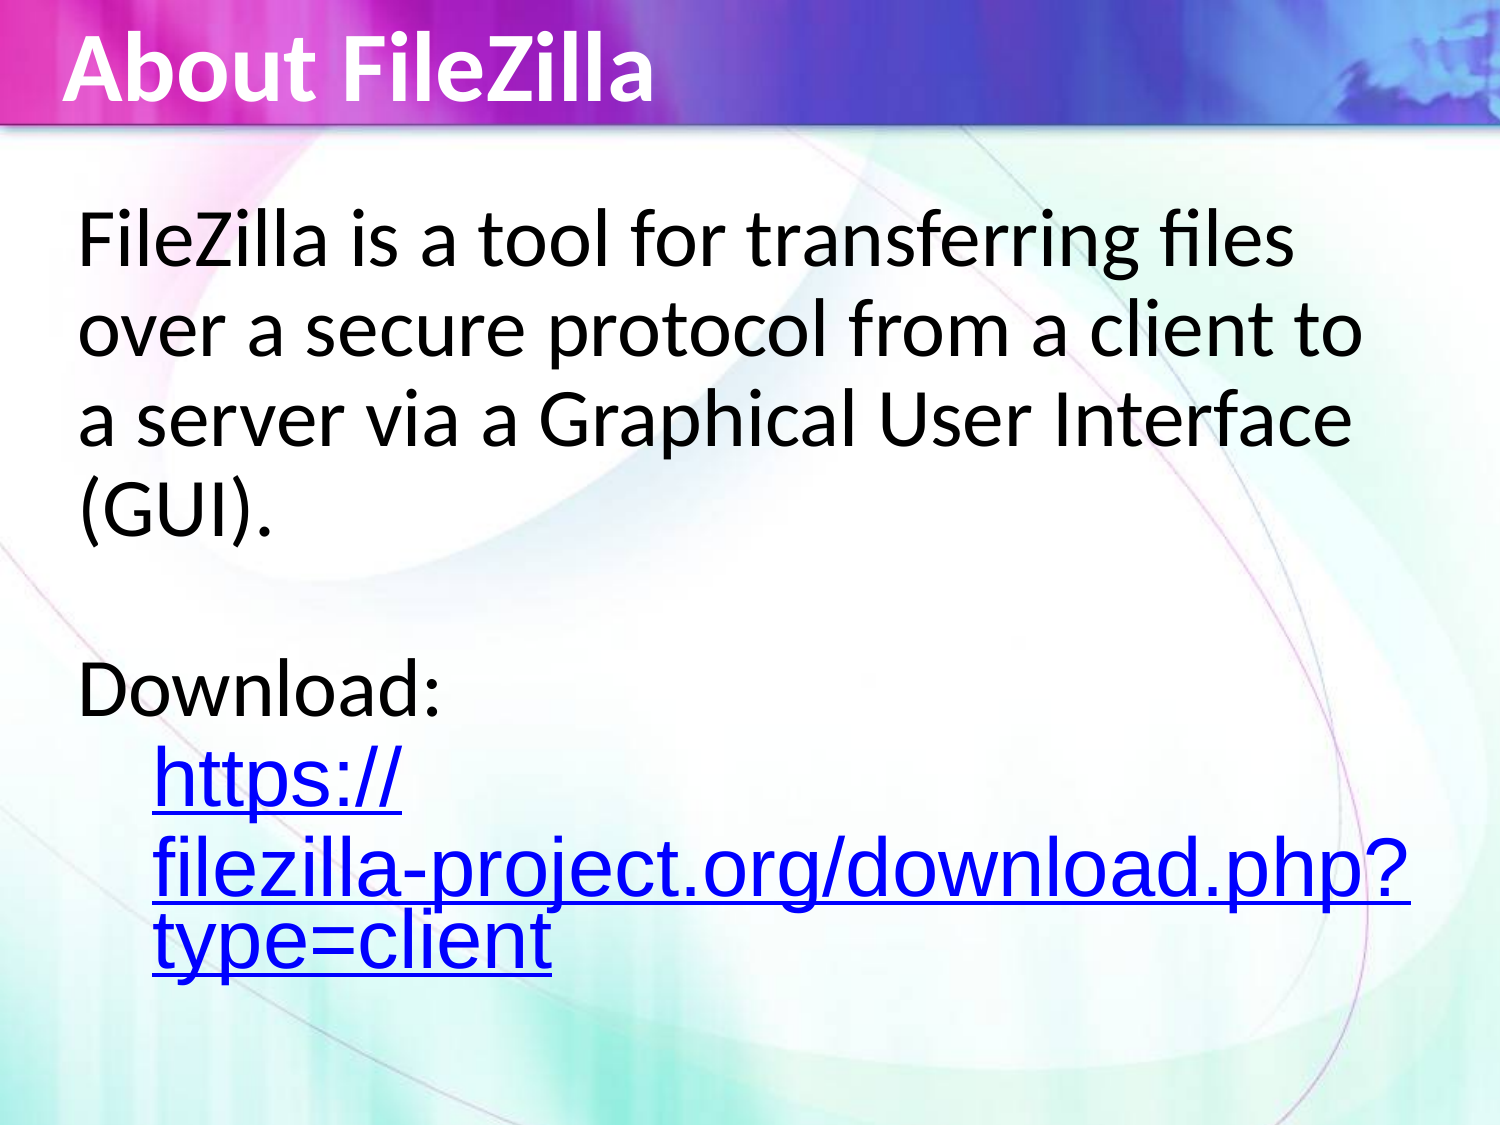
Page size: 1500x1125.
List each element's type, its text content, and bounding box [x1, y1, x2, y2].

picture [0, 0, 1500, 1125]
text_box FileZilla is a tool for transferring files over a secure protocol from a client to a server via a Graphical User Interface (GUI). Download: https://filezilla-project.org/download.php?type=client [62, 187, 1438, 1069]
text_box About FileZilla [62, 15, 1438, 132]
